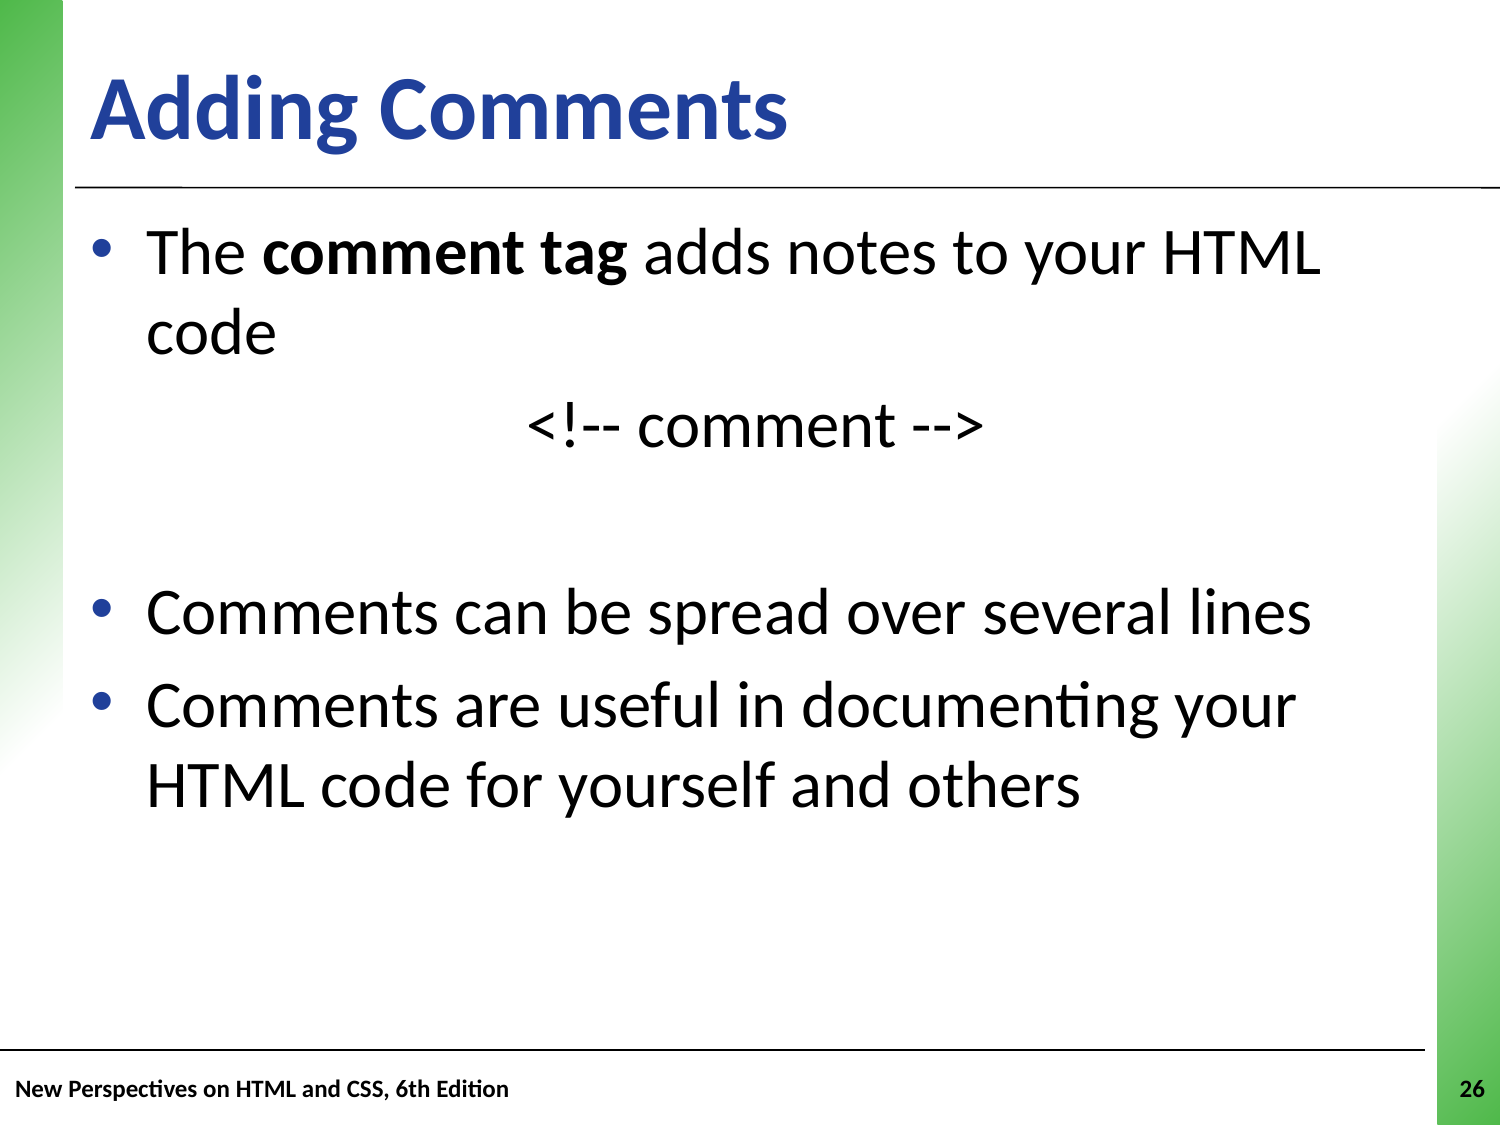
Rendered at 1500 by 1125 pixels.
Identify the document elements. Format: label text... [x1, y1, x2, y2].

slide_number 26 [1412, 1050, 1500, 1125]
footer New Perspectives on HTML and CSS, 6th Edition [0, 1050, 1350, 1125]
list The comment tag adds notes to your HTML code <!-- comment --> Comments can be spread over several lines Comments are useful in documenting your HTML code for yourself and others [74, 199, 1438, 1006]
title Adding Comments [74, 24, 1438, 181]
